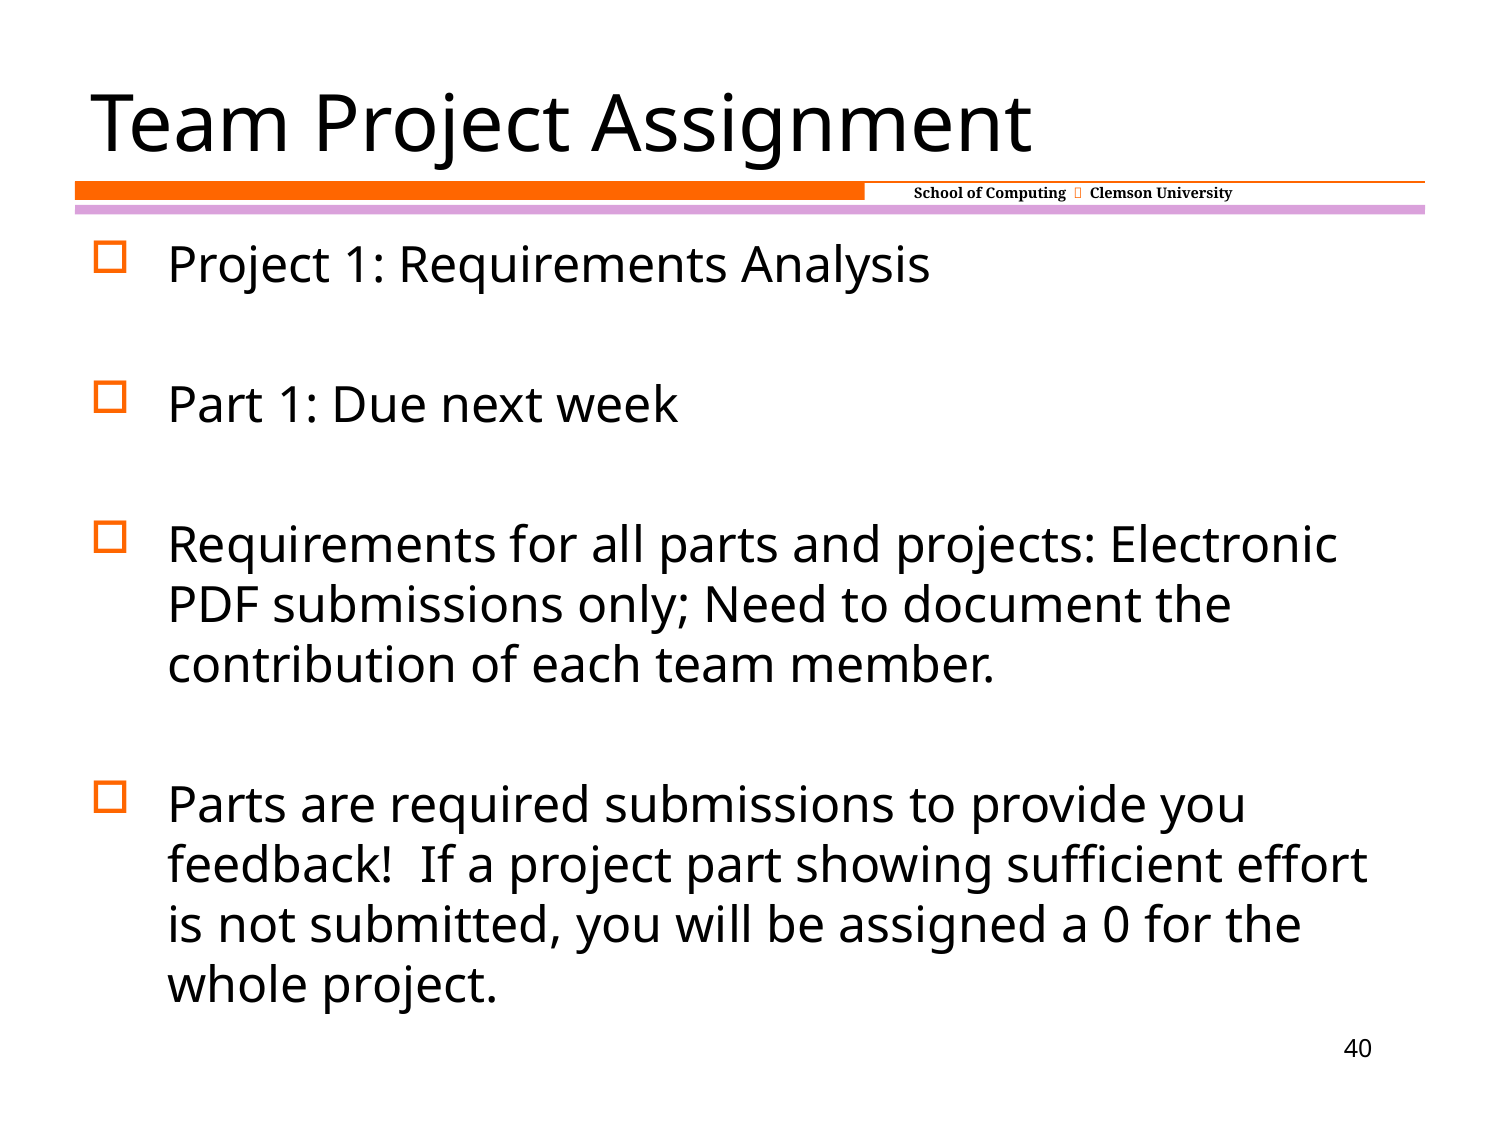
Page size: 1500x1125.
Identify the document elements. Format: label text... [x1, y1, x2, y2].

list Project 1: Requirements Analysis Part 1: Due next week Requirements for all parts and projects: Electronic PDF submissions only; Need to document the contribution of each team member. Parts are required submissions to provide you feedback! If a project part showing sufficient effort is not submitted, you will be assigned a 0 for the whole project. [75, 224, 1425, 1088]
slide_number 40 [1074, 1025, 1388, 1100]
title Team Project Assignment [75, 37, 1425, 175]
